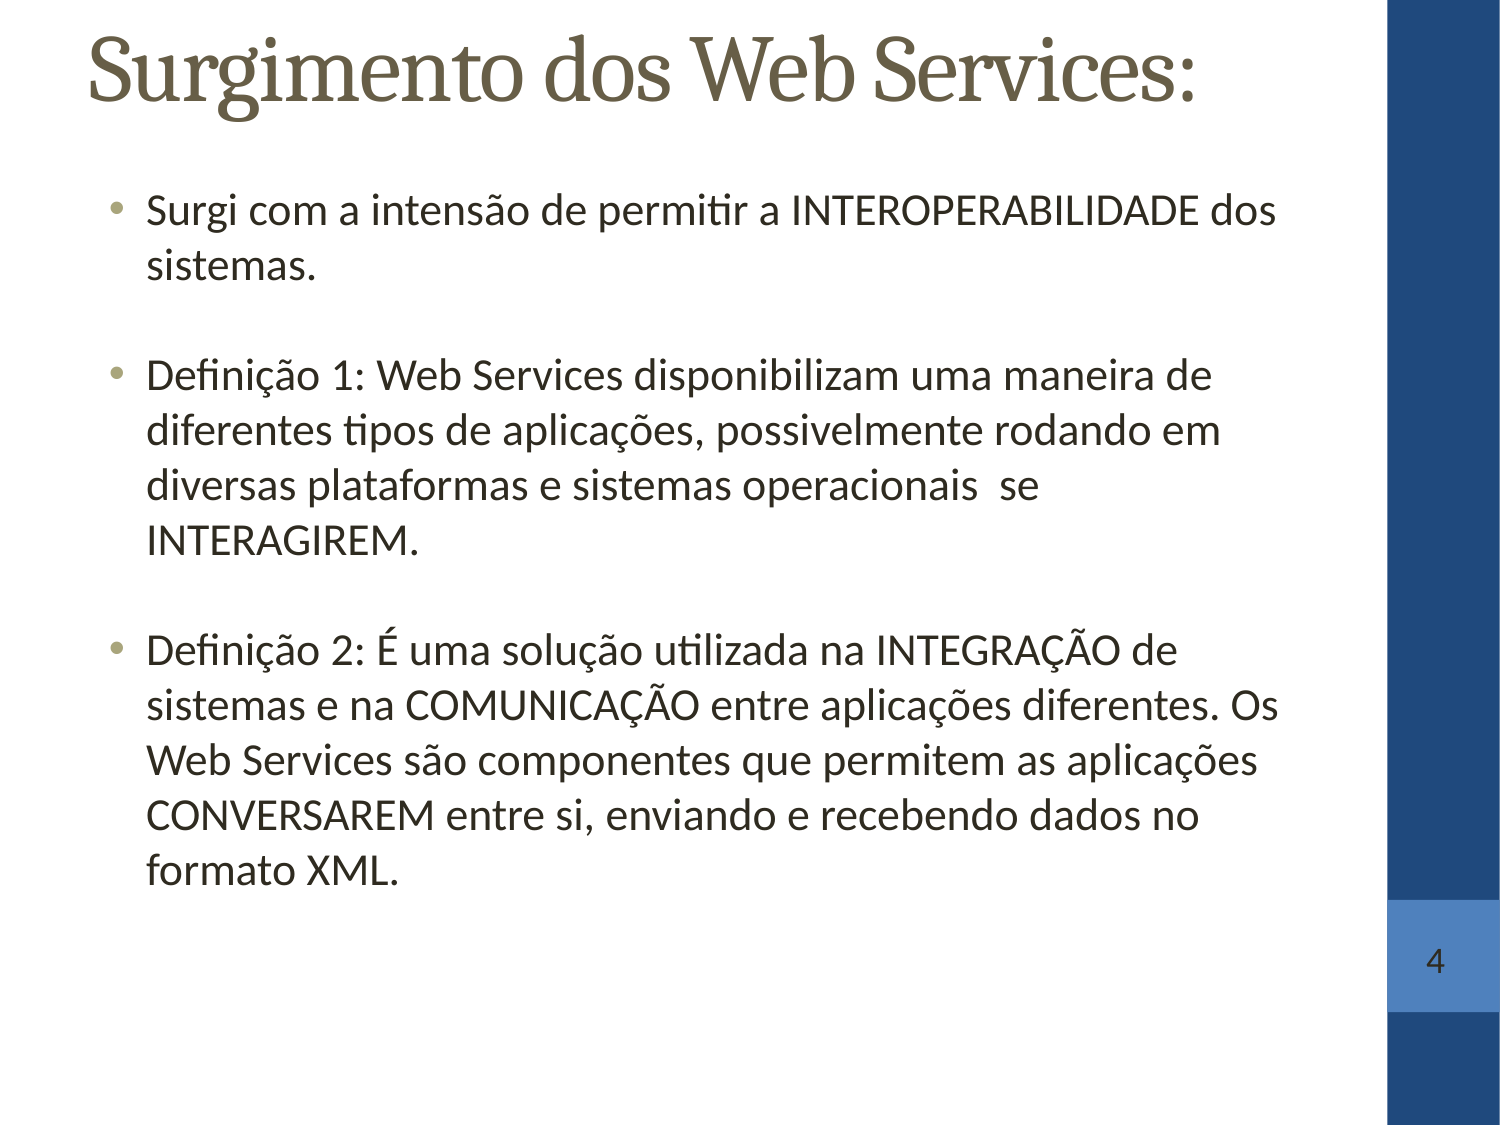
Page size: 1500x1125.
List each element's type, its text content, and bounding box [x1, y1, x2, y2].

text_box Surgimento dos Web Services: [74, 45, 1325, 172]
text_box Surgi com a intensão de permitir a INTEROPERABILIDADE dos sistemas. Definição 1: Web Services disponibilizam uma maneira de diferentes tipos de aplicações, possivelmente rodando em diversas plataformas e sistemas operacionais se INTERAGIREM. Definição 2: É uma solução utilizada na INTEGRAÇÃO de sistemas e na COMUNICAÇÃO entre aplicações diferentes. Os Web Services são componentes que permitem as aplicações CONVERSAREM entre si, enviando e recebendo dados no formato XML. [74, 172, 1325, 960]
text_box 4 [1411, 928, 1471, 989]
